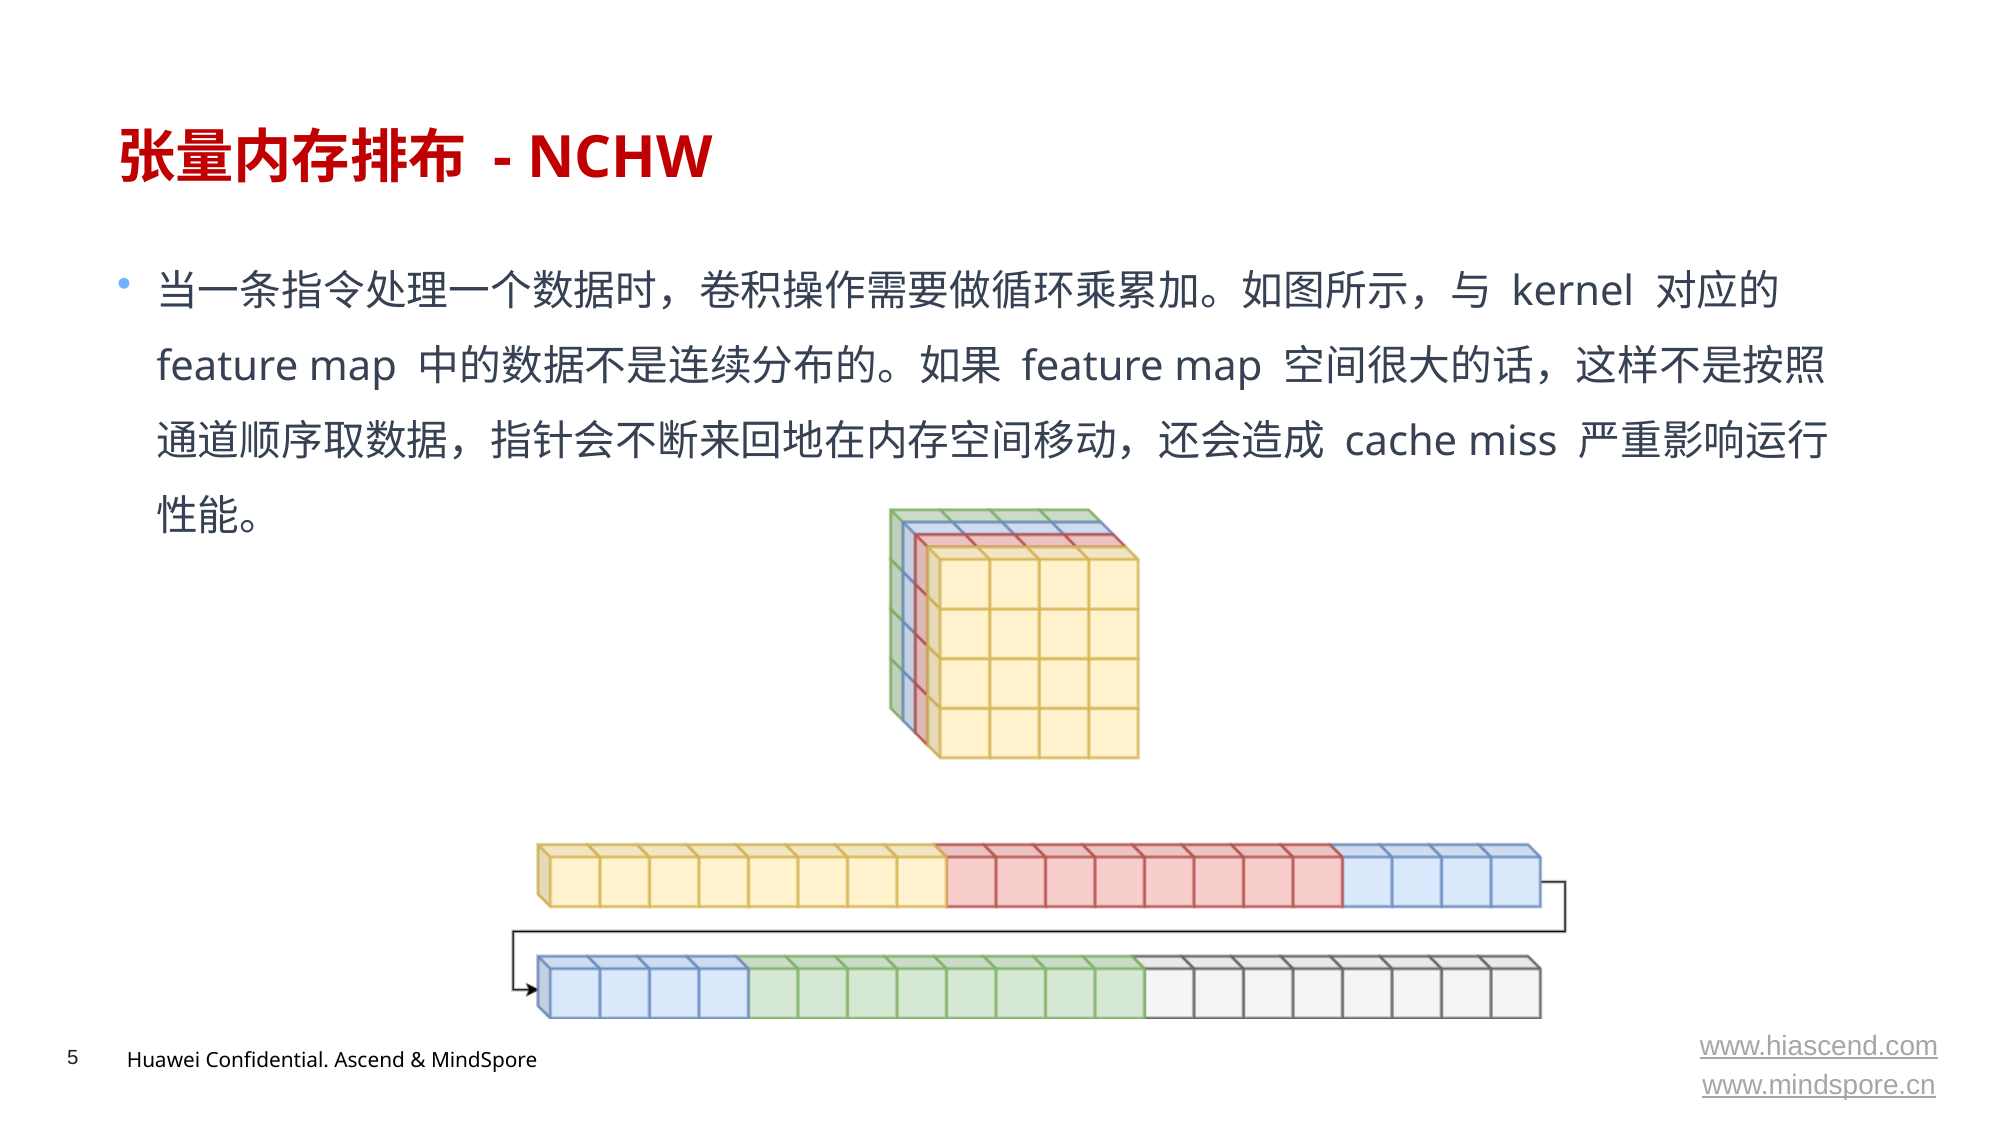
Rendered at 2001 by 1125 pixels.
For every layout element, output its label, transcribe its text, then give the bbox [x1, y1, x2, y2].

picture [504, 508, 1577, 1020]
list 当一条指令处理一个数据时，卷积操作需要做循环乘累加。如图所示，与 kernel 对应的feature map 中的数据不是连续分布的。如果 feature map 空间很大的话，这样不是按照通道顺序取数据，指针会不断来回地在内存空间移动，还会造成 cache miss 严重影响运行性能。 [102, 231, 1851, 504]
title 张量内存排布 - NCHW [102, 111, 1901, 209]
